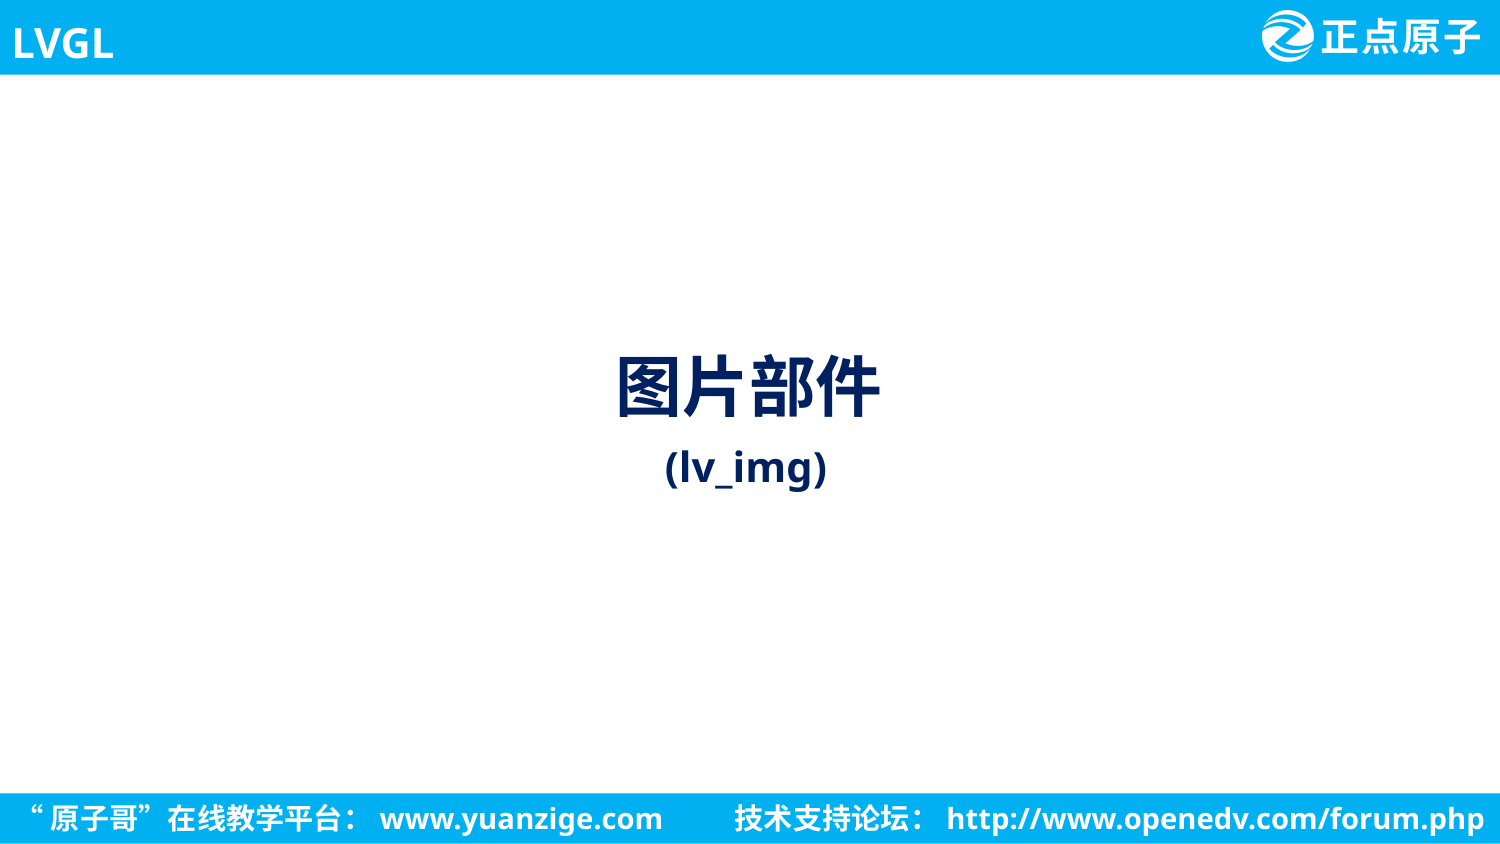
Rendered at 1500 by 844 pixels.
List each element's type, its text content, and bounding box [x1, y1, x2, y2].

text_box 技术支持论坛：http://www.openedv.com/forum.php [560, 793, 1500, 843]
text_box (lv_img) [657, 412, 836, 495]
text_box [0, 0, 1500, 76]
picture [1431, 44, 1438, 52]
picture [1263, 27, 1307, 61]
text_box “原子哥”在线教学平台：www.yuanzige.com [0, 793, 560, 843]
picture [1445, 21, 1479, 54]
picture [1367, 18, 1396, 42]
picture [1391, 45, 1397, 53]
picture [1322, 21, 1357, 52]
picture [1267, 11, 1313, 45]
text_box LVGL [0, 0, 967, 75]
picture [1412, 44, 1418, 52]
picture [1404, 20, 1438, 54]
picture [1364, 45, 1370, 53]
text_box 图片部件 [608, 300, 910, 429]
